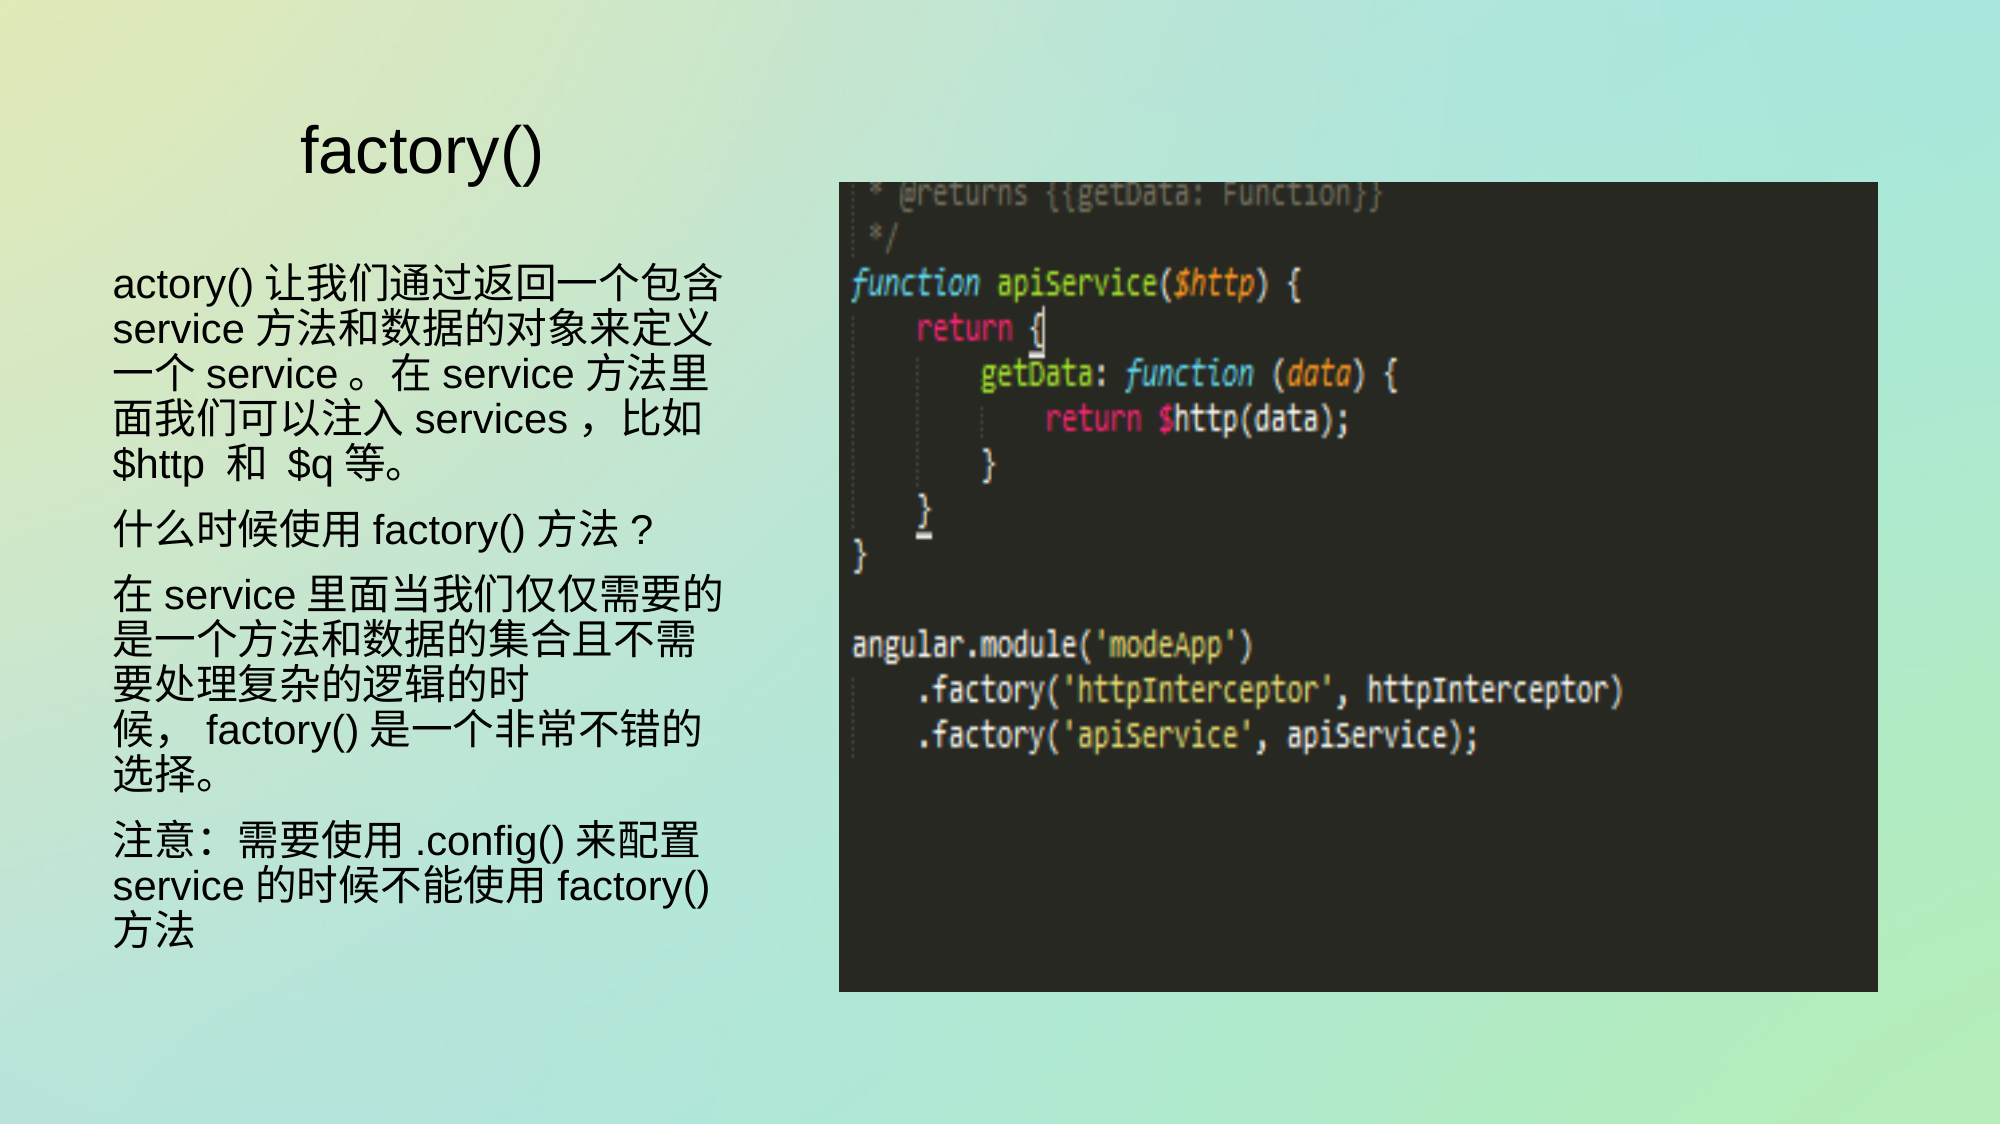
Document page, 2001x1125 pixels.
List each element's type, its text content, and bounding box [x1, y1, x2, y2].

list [839, 181, 1879, 992]
list actory()让我们通过返回一个包含service方法和数据的对象来定义一个service。在service方法里面我们可以注入services，比如 $http 和 $q等。 什么时候使用factory()方法? 在service里面当我们仅仅需要的是一个方法和数据的集合且不需要处理复杂的逻辑的时候，factory()是一个非常不错的选择。 注意：需要使用.config()来配置service的时候不能使用factory()方法 [97, 254, 743, 881]
title factory() [100, 90, 746, 195]
picture [0, 0, 2000, 1124]
